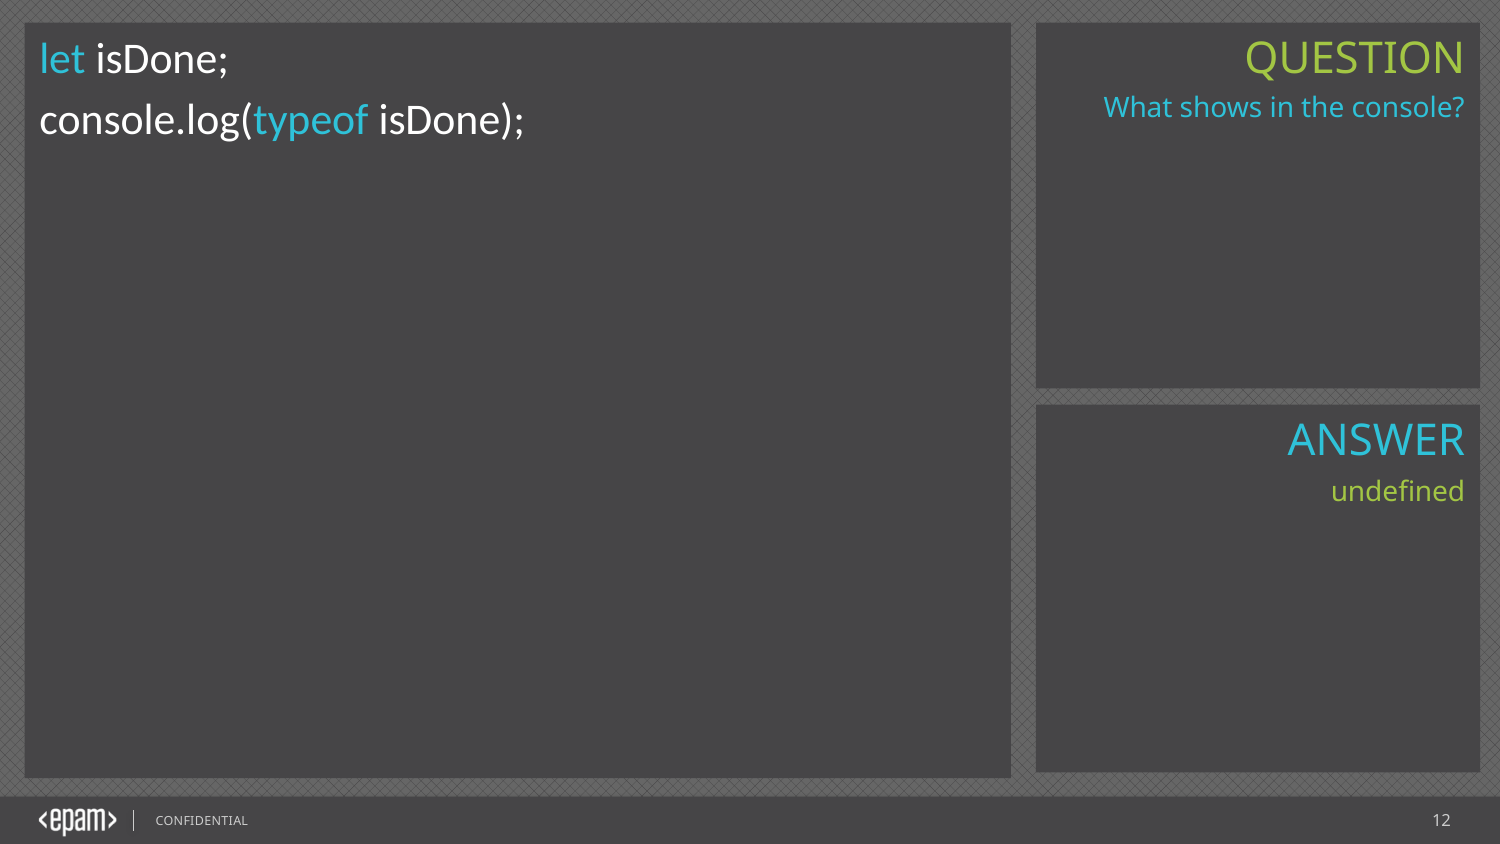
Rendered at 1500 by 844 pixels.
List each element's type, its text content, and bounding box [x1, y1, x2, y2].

picture [38, 808, 117, 837]
list undefined [1035, 465, 1481, 773]
list let isDone; console.log(typeof isDone); [24, 22, 1011, 779]
list What shows in the console? [1035, 81, 1481, 389]
